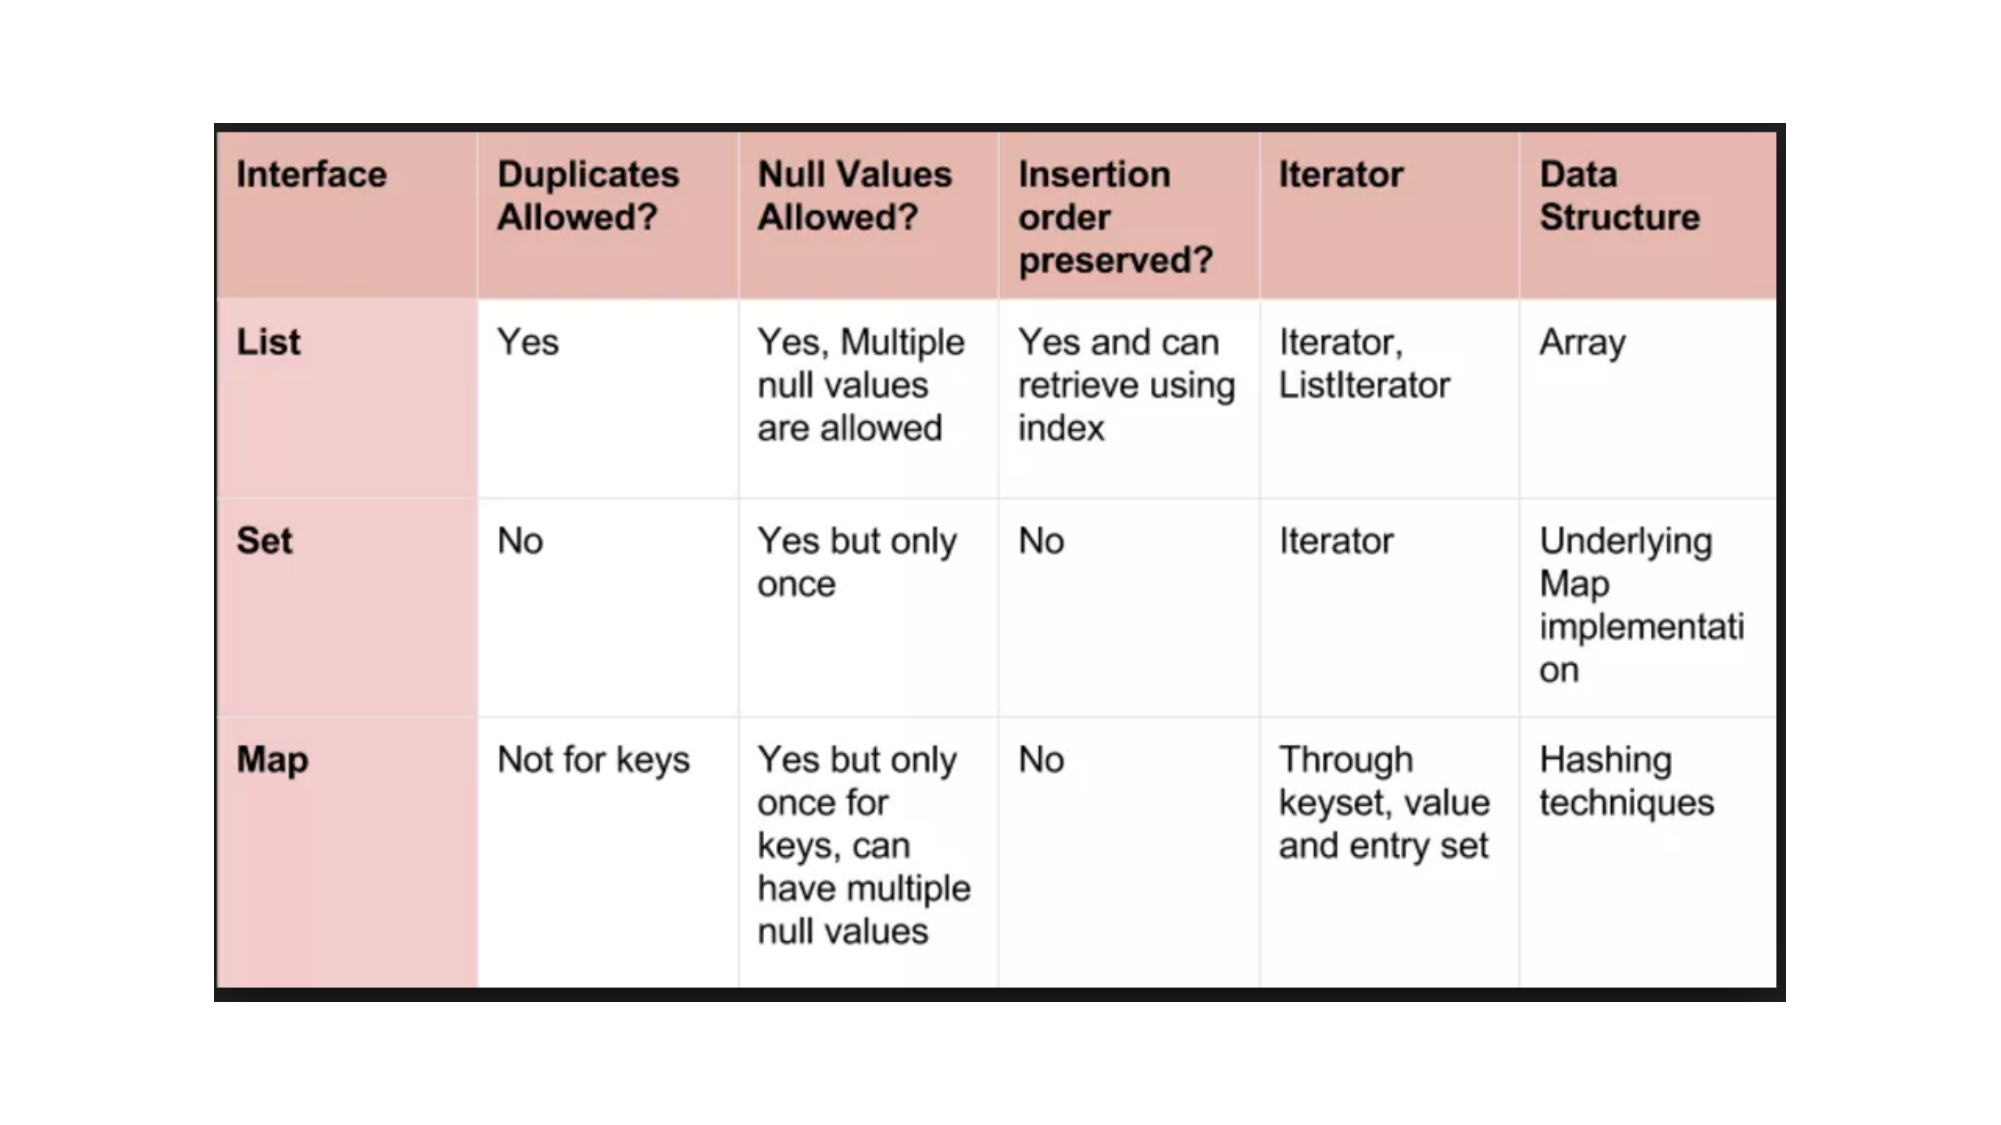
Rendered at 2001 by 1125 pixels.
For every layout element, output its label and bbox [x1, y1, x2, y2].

picture [214, 123, 1786, 1002]
